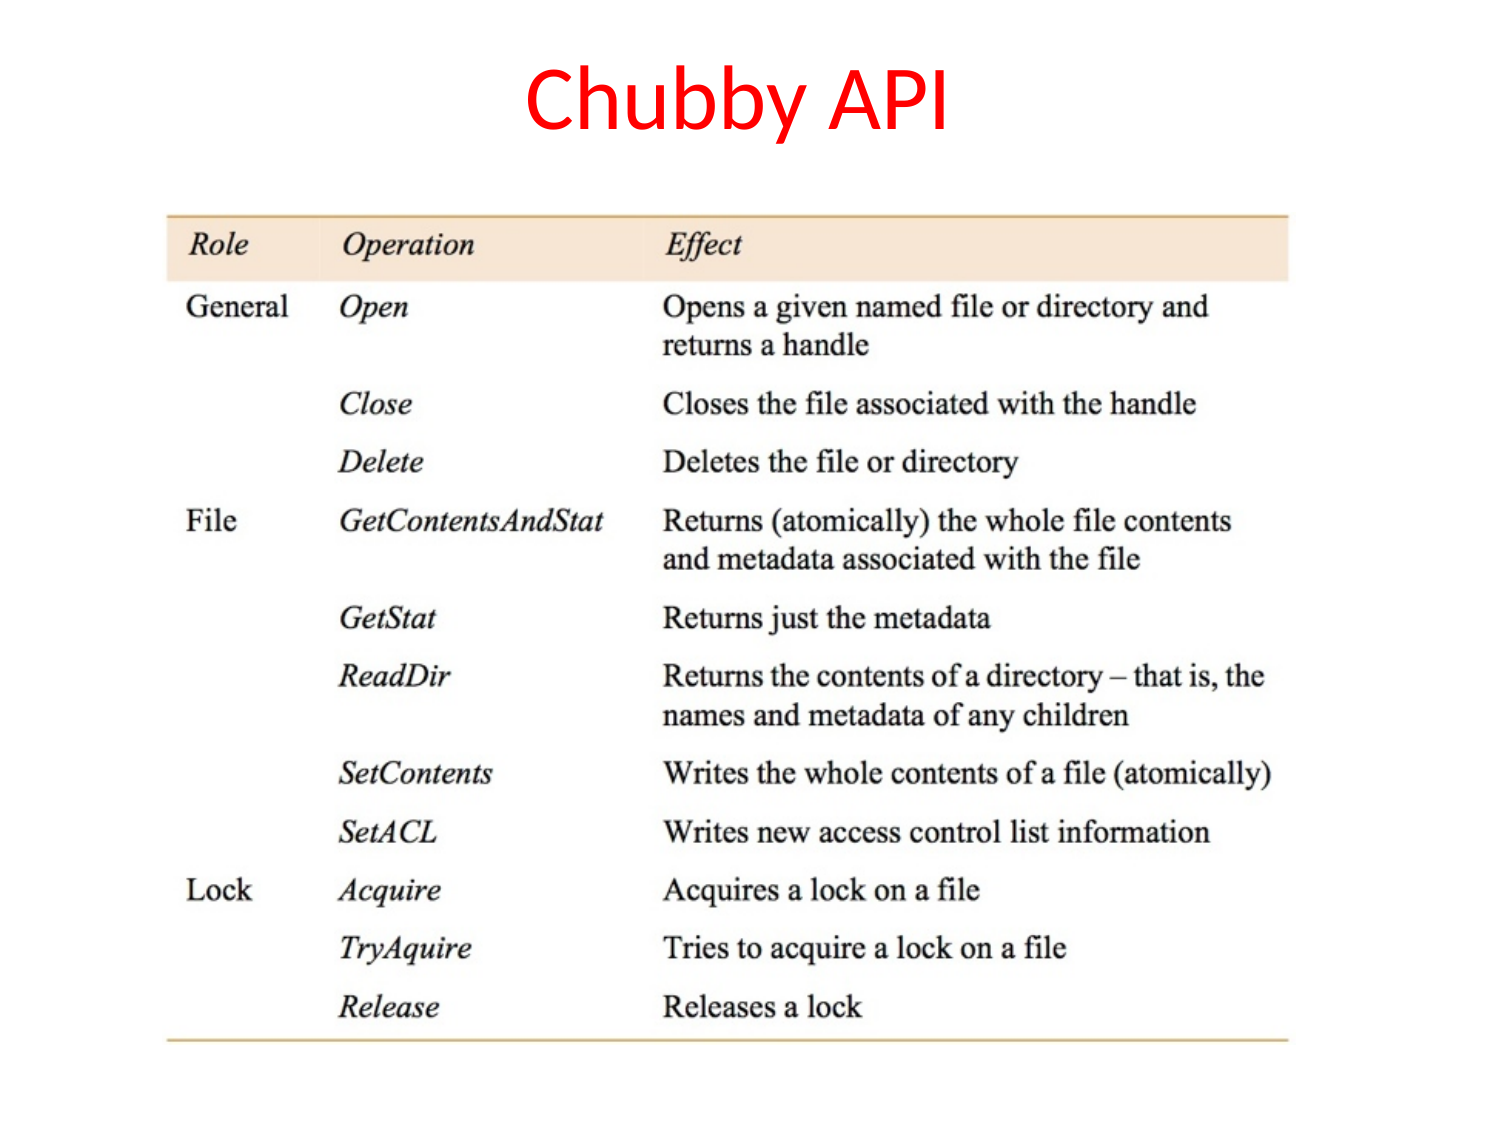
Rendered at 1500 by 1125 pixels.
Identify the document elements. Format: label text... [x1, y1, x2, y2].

picture [162, 212, 1297, 1045]
title Chubby API [0, 0, 1500, 187]
